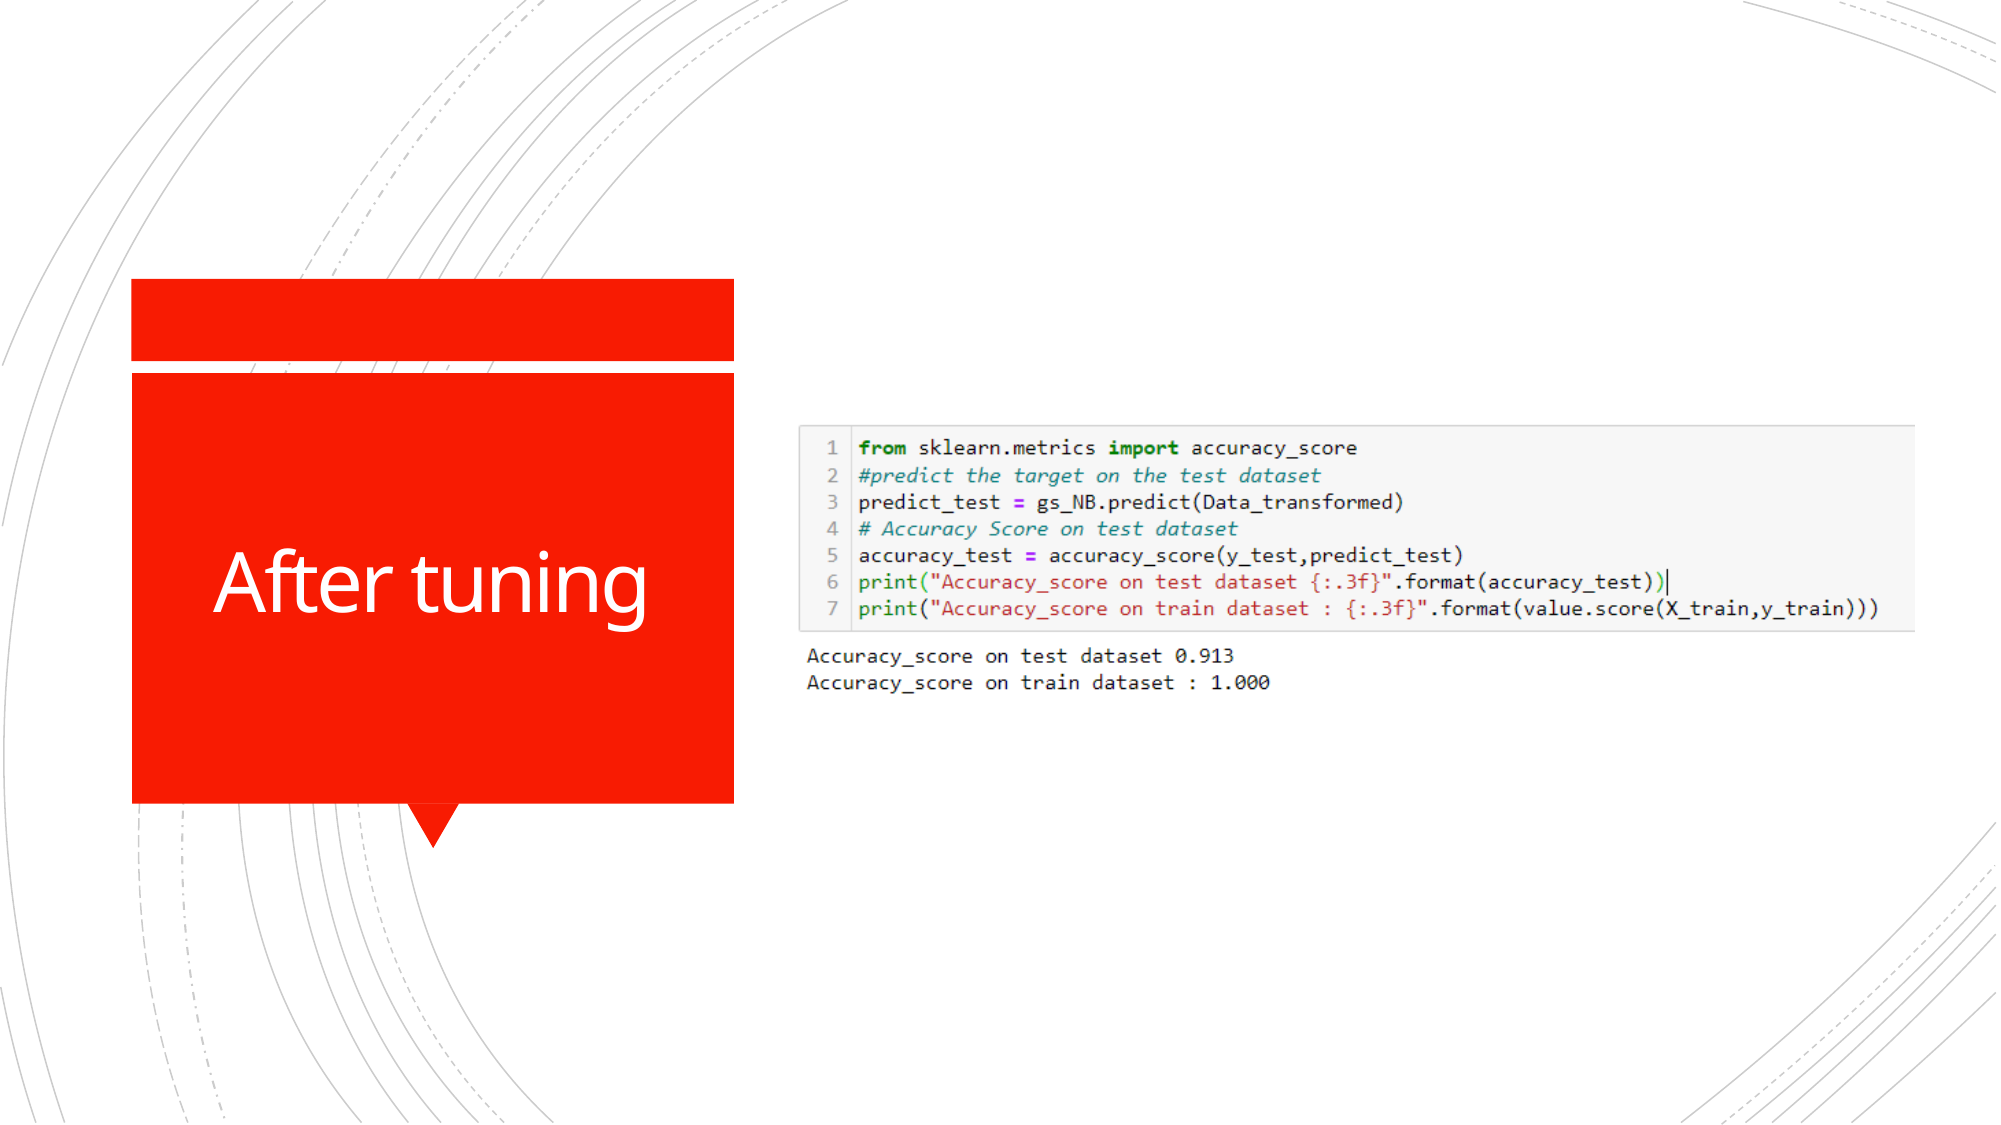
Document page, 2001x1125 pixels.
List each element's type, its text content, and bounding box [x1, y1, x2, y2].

title After tuning [145, 385, 721, 789]
picture [791, 421, 1916, 702]
